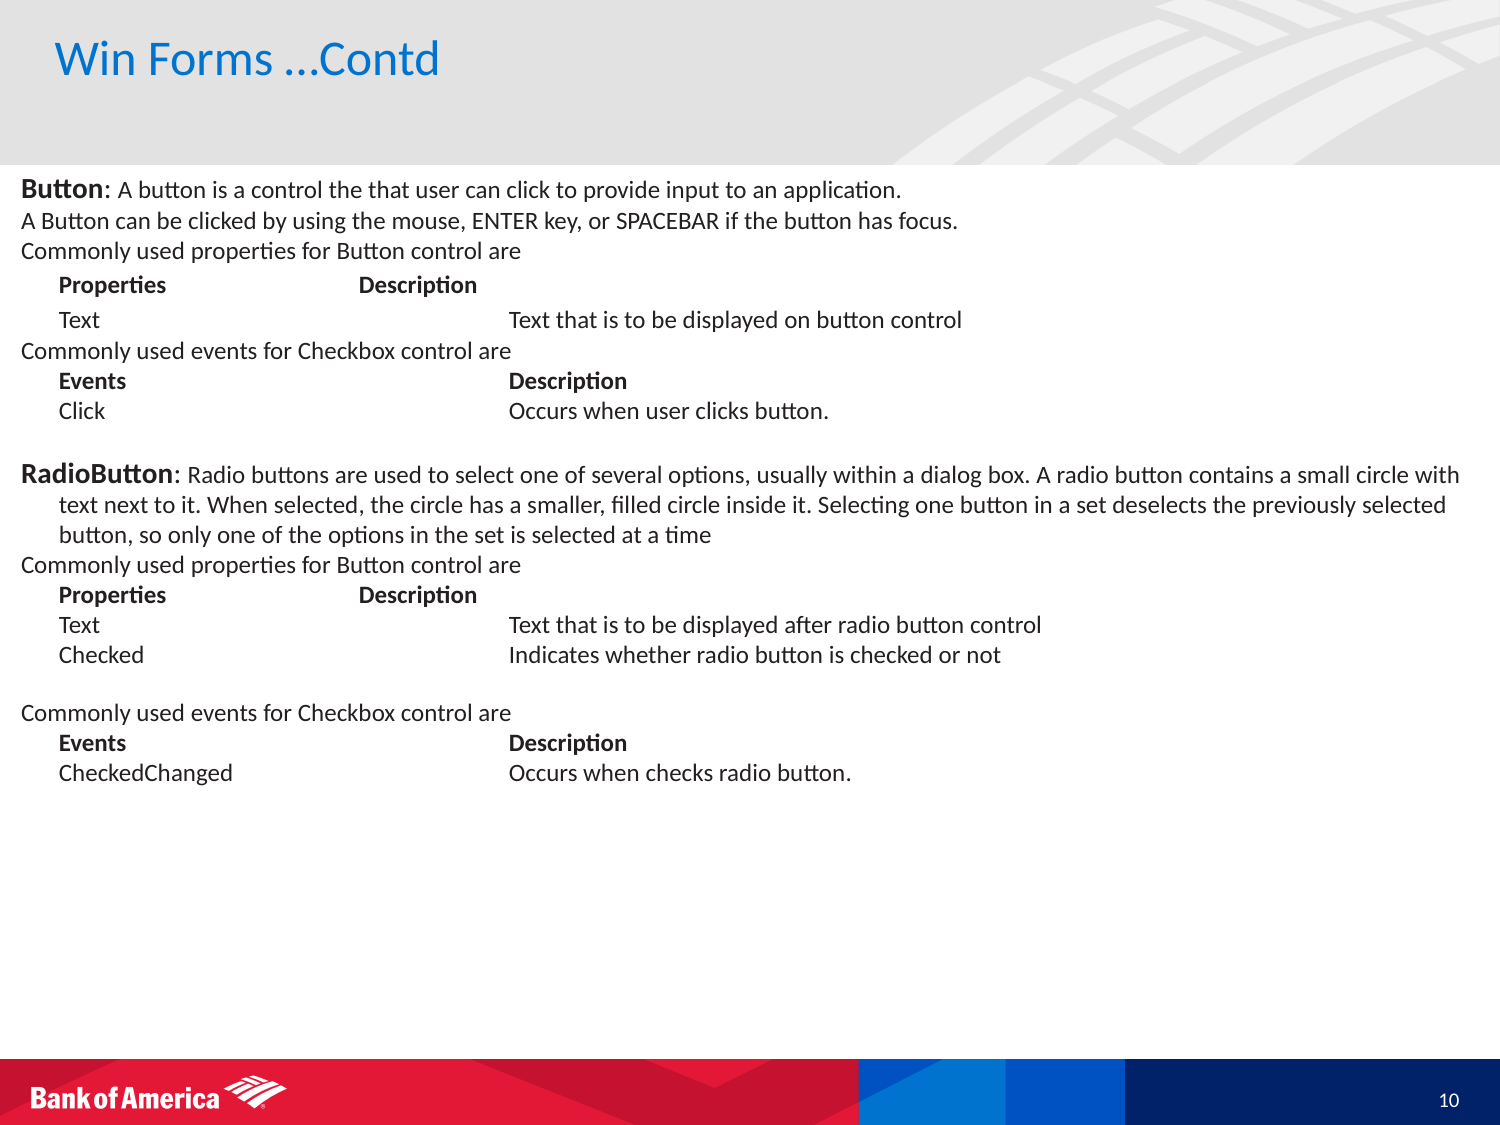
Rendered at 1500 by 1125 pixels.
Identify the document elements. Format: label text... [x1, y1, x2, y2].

picture [30, 1083, 288, 1110]
list Button: A button is a control the that user can click to provide input to an application. A Button can be clicked by using the mouse, ENTER key, or SPACEBAR if the button has focus. Commonly used properties for Button control are Properties Description Text Text that is to be displayed on button control Commonly used events for Checkbox control are Events Description Click Occurs when user clicks button. RadioButton: Radio buttons are used to select one of several options, usually within a dialog box. A radio button contains a small circle with text next to it. When selected, the circle has a smaller, filled circle inside it. Selecting one button in a set deselects the previously selected button, so only one of the options in the set is selected at a time Commonly used properties for Button control are Properties Description Text Text that is to be displayed after radio button control Checked Indicates whether radio button is checked or not Commonly used events for Checkbox control are Events Description CheckedChanged Occurs when checks radio button. [21, 161, 1481, 1083]
slide_number 10 [1398, 1080, 1500, 1118]
picture [0, 0, 1500, 165]
title Win Forms …Contd [54, 18, 1445, 152]
